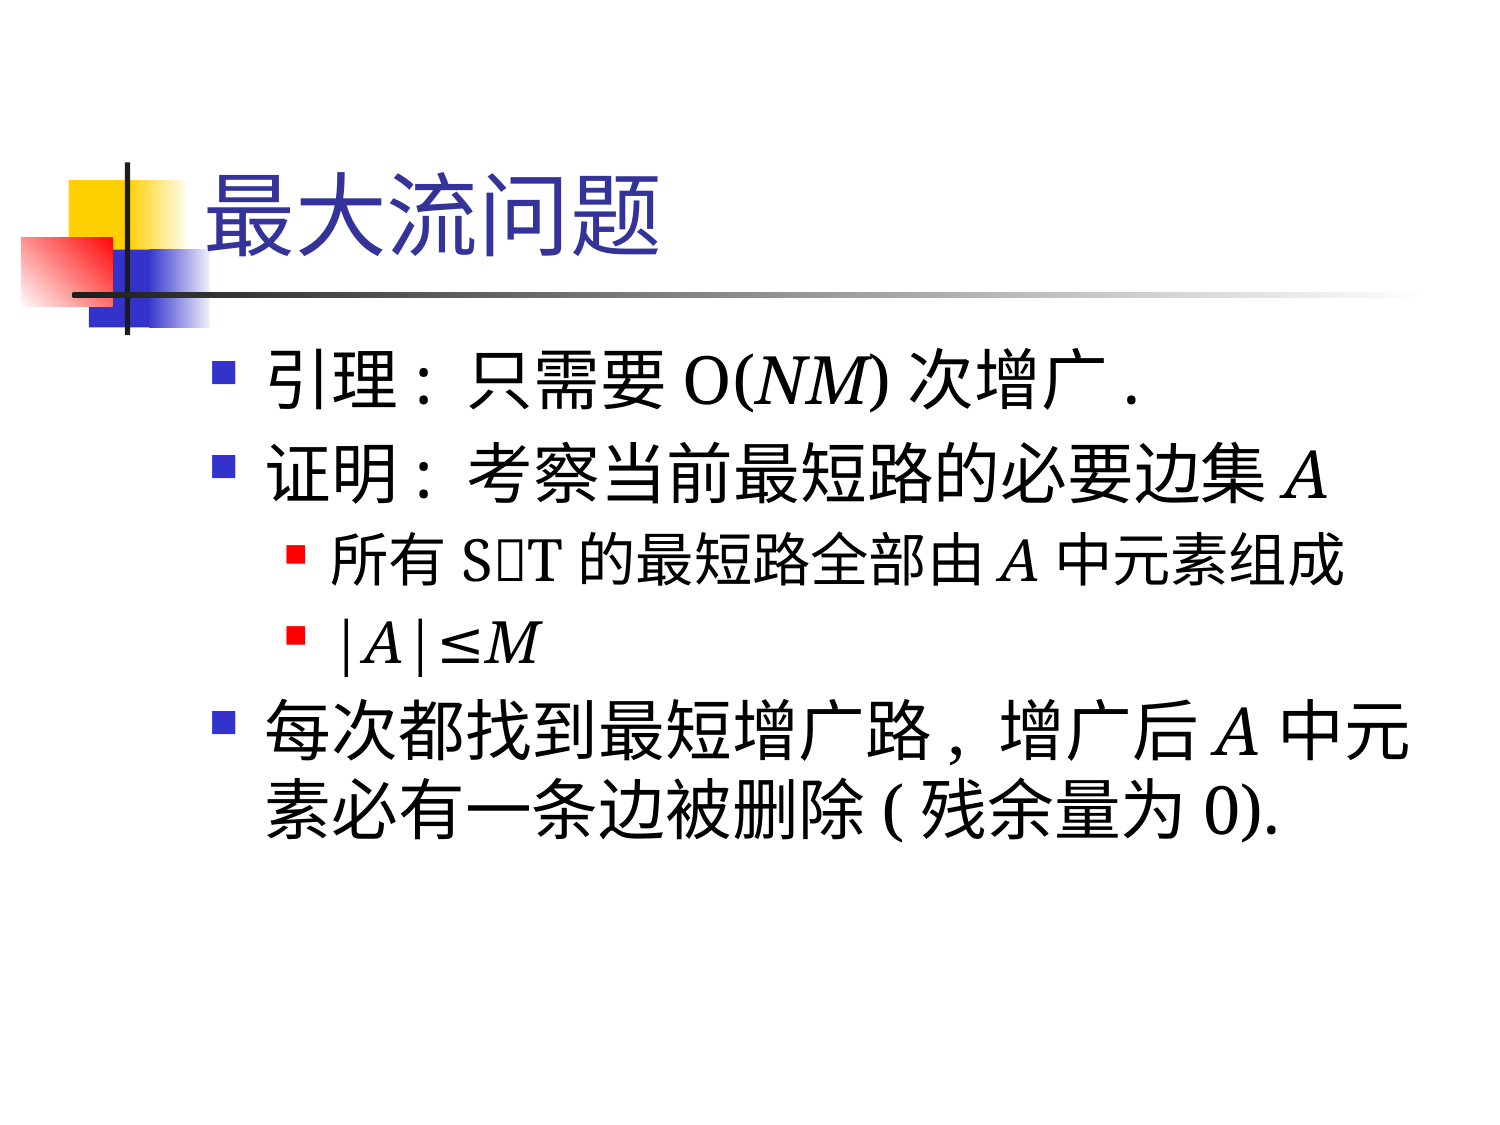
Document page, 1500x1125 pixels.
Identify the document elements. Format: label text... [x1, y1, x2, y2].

title 最大流问题 [188, 34, 1468, 276]
list 引理: 只需要O(NM)次增广. 证明: 考察当前最短路的必要边集A 所有ST的最短路全部由A中元素组成 |A|≤M 每次都找到最短增广路, 增广后A中元素必有一条边被删除(残余量为0). [193, 330, 1470, 1007]
